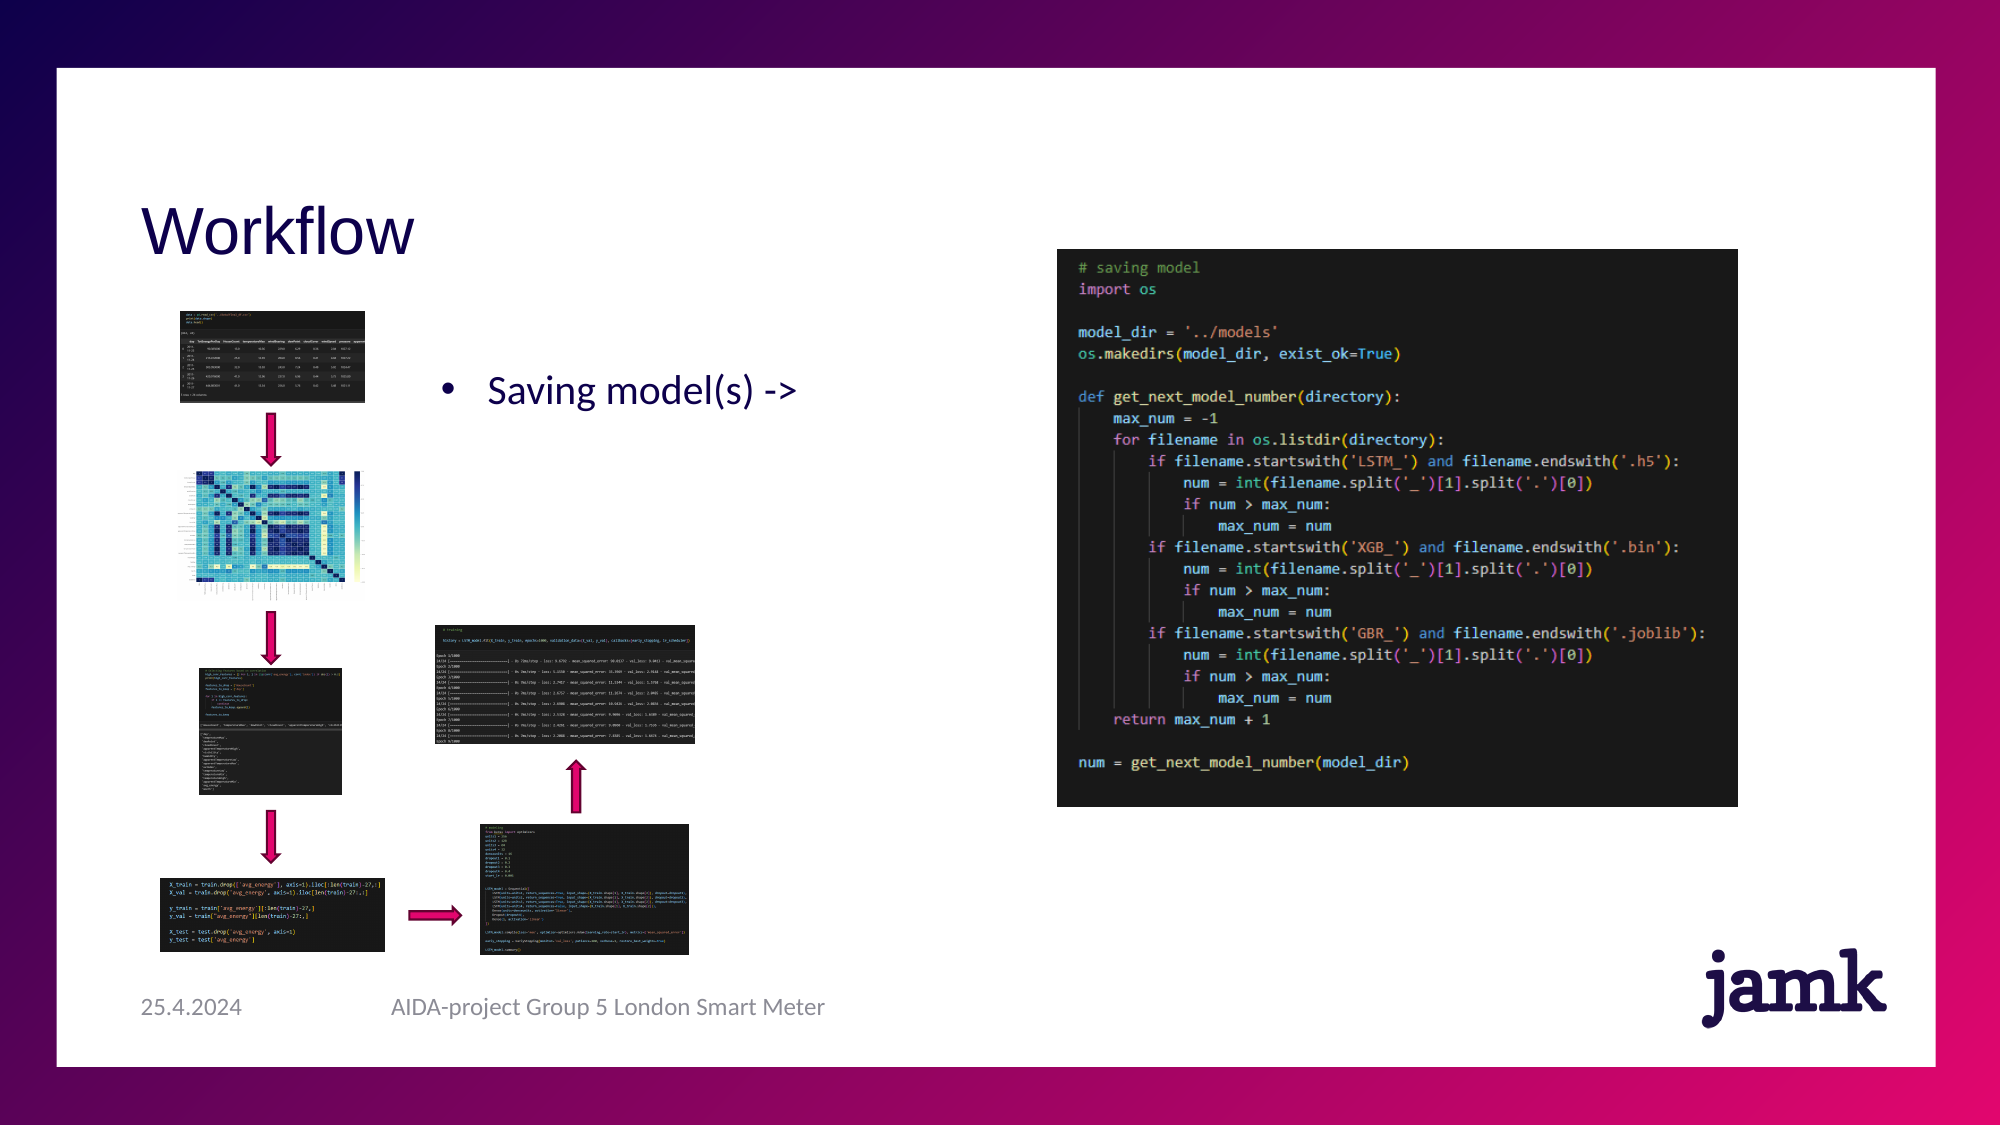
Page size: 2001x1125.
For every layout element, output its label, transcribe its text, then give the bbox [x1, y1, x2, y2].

picture [180, 311, 365, 403]
text_box [260, 611, 282, 666]
footer AIDA-project Group 5 London Smart Meter [376, 972, 1290, 1039]
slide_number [125, 972, 365, 1039]
picture [435, 625, 695, 744]
picture [1057, 249, 1738, 807]
text_box [408, 904, 463, 927]
picture [480, 824, 689, 955]
subtitle Workflow [126, 181, 1851, 288]
picture [1689, 934, 1899, 1039]
picture [177, 470, 365, 601]
list Saving model(s) -> [126, 310, 1851, 973]
text_box [260, 809, 282, 865]
picture [160, 878, 385, 952]
text_box [260, 412, 282, 467]
picture [199, 668, 342, 795]
text_box [565, 759, 587, 814]
